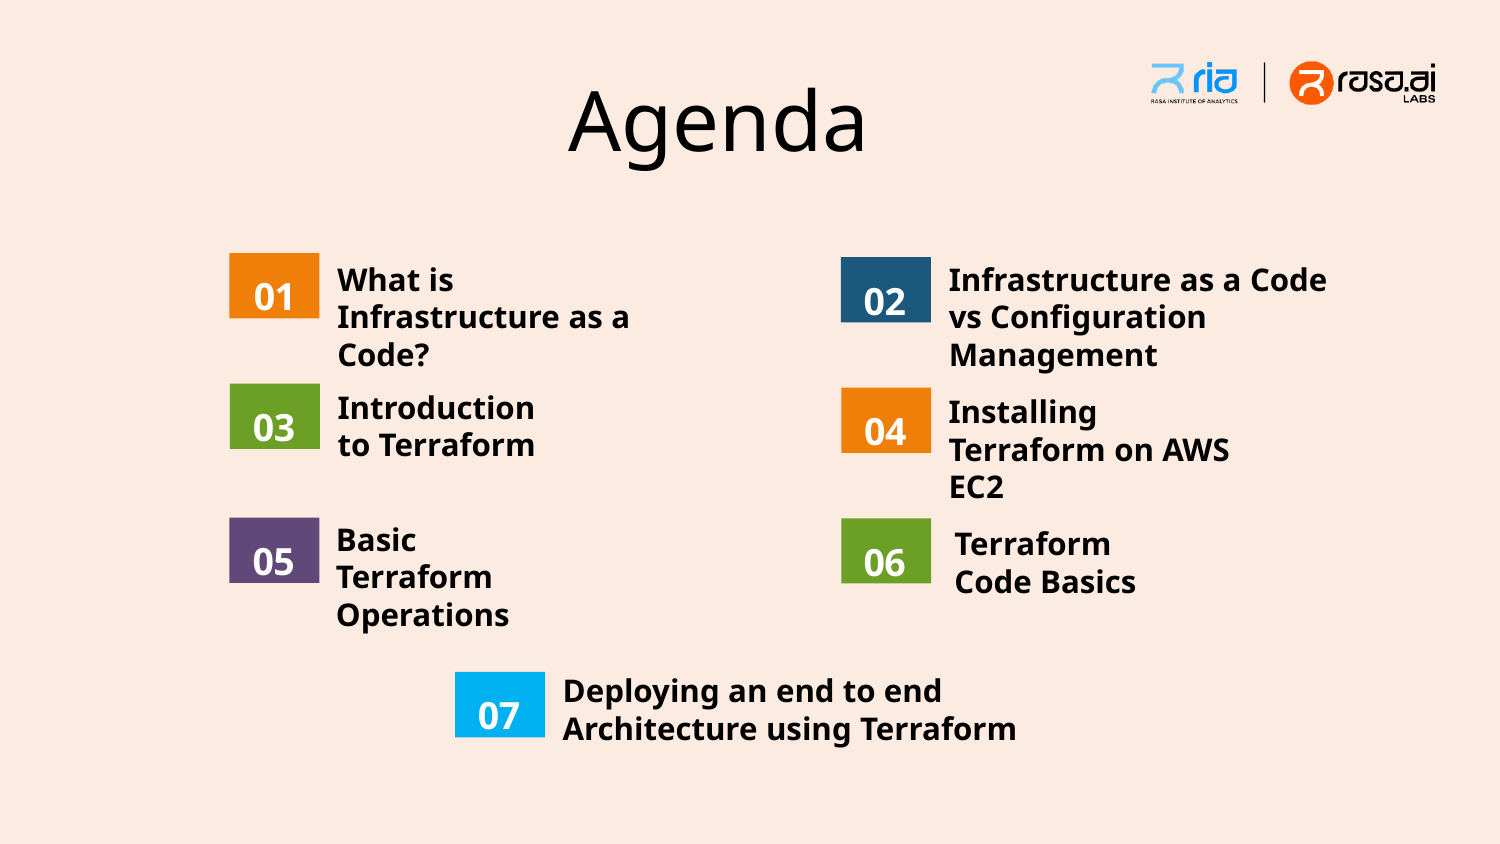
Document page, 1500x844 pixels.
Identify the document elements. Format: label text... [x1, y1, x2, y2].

text_box Infrastructure as a Code vs Configuration Management [946, 258, 1363, 373]
text_box Introduction to Terraform [335, 386, 564, 464]
text_box 03 [229, 383, 320, 449]
text_box Terraform Code Basics [952, 522, 1195, 600]
title Agenda [566, 65, 871, 209]
text_box 04 [841, 387, 932, 453]
text_box 07 [455, 671, 546, 738]
text_box 01 [229, 253, 320, 319]
text_box 06 [841, 518, 932, 584]
text_box Deploying an end to end Architecture using Terraform [560, 669, 1050, 747]
text_box Basic Terraform Operations [333, 518, 578, 633]
picture [1149, 59, 1435, 105]
text_box 02 [840, 257, 931, 323]
text_box What is Infrastructure as a Code? [335, 258, 668, 373]
text_box 05 [229, 517, 320, 583]
text_box Installing Terraform on AWS EC2 [946, 390, 1250, 505]
